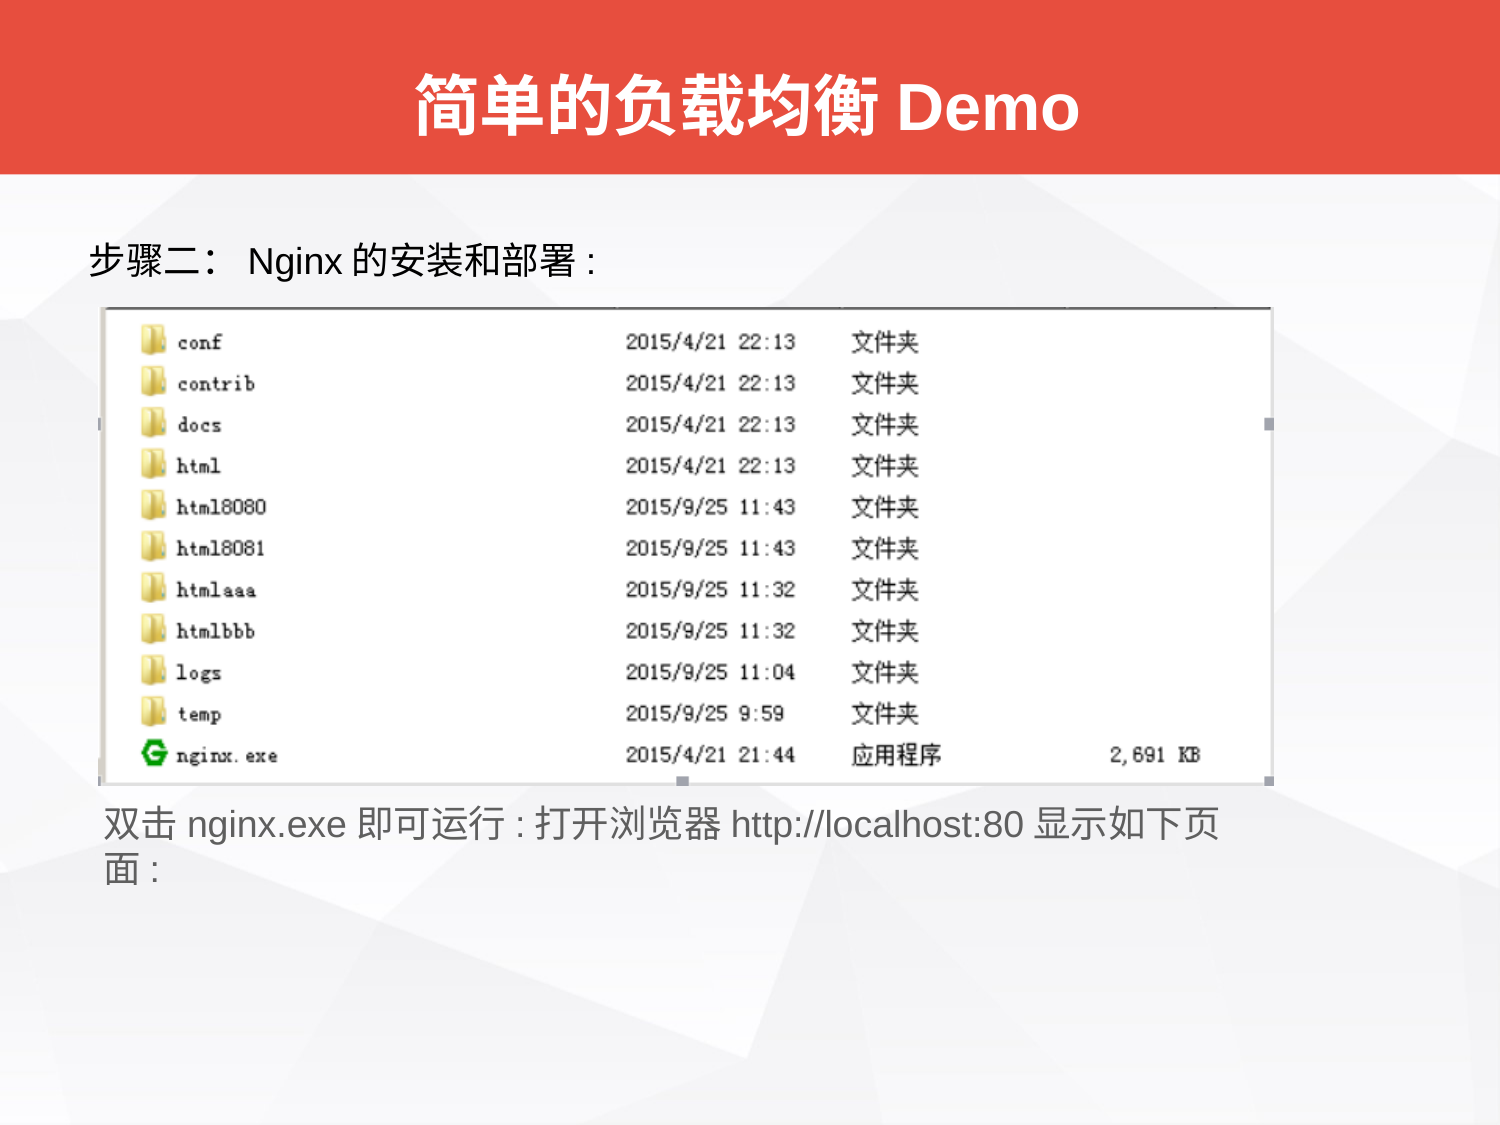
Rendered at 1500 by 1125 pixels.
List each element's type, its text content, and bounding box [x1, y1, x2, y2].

text_box 双击nginx.exe即可运行:打开浏览器http://localhost:80显示如下页面: [88, 792, 1288, 898]
title 简单的负载均衡Demo [73, 21, 1422, 153]
list 步骤二：Nginx的安装和部署: [73, 220, 1422, 1057]
picture [0, 175, 1500, 1125]
